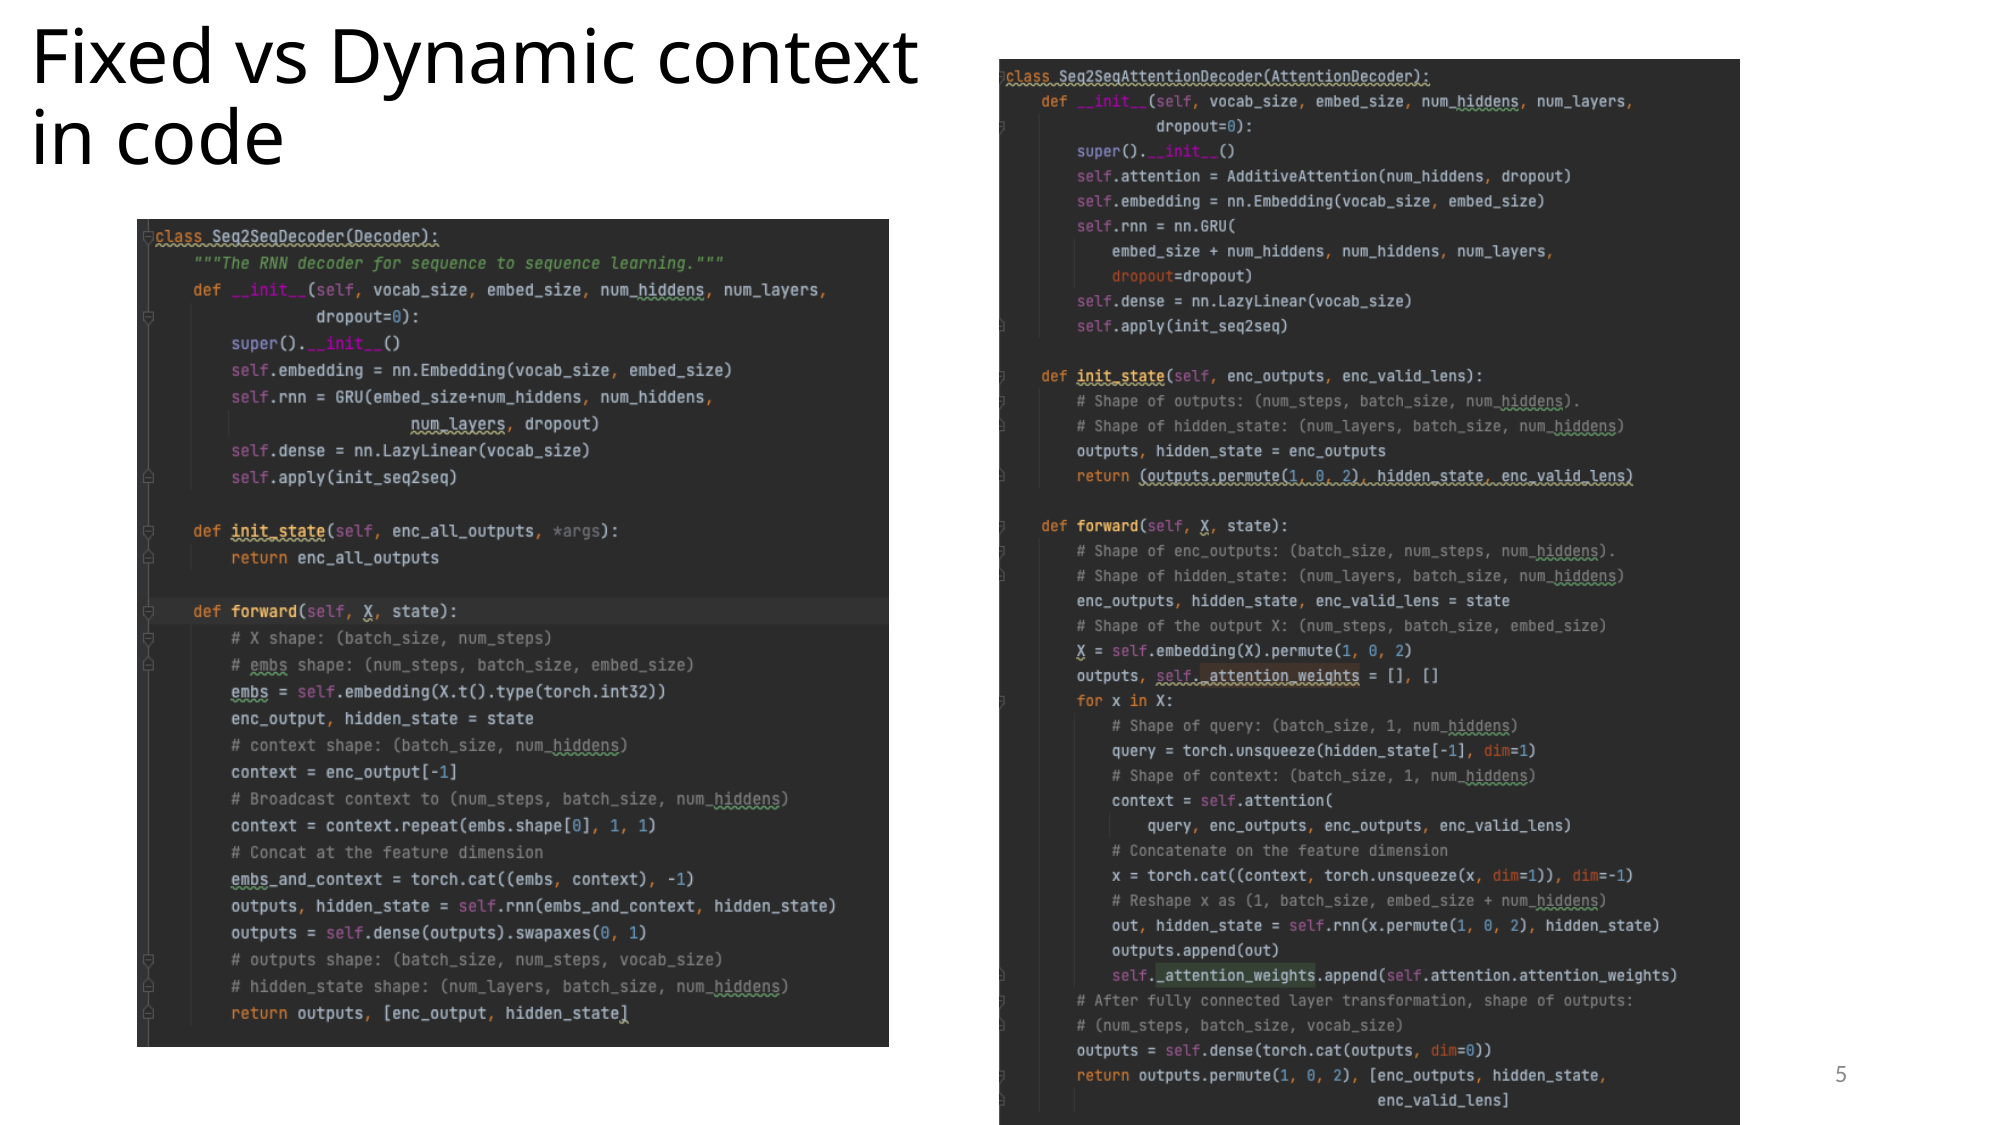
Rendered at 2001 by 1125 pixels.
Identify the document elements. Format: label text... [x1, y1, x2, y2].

picture [999, 59, 1740, 1125]
picture [137, 219, 889, 1047]
title Fixed vs Dynamic context in code [15, 10, 965, 190]
slide_number 5 [1740, 1042, 1863, 1103]
